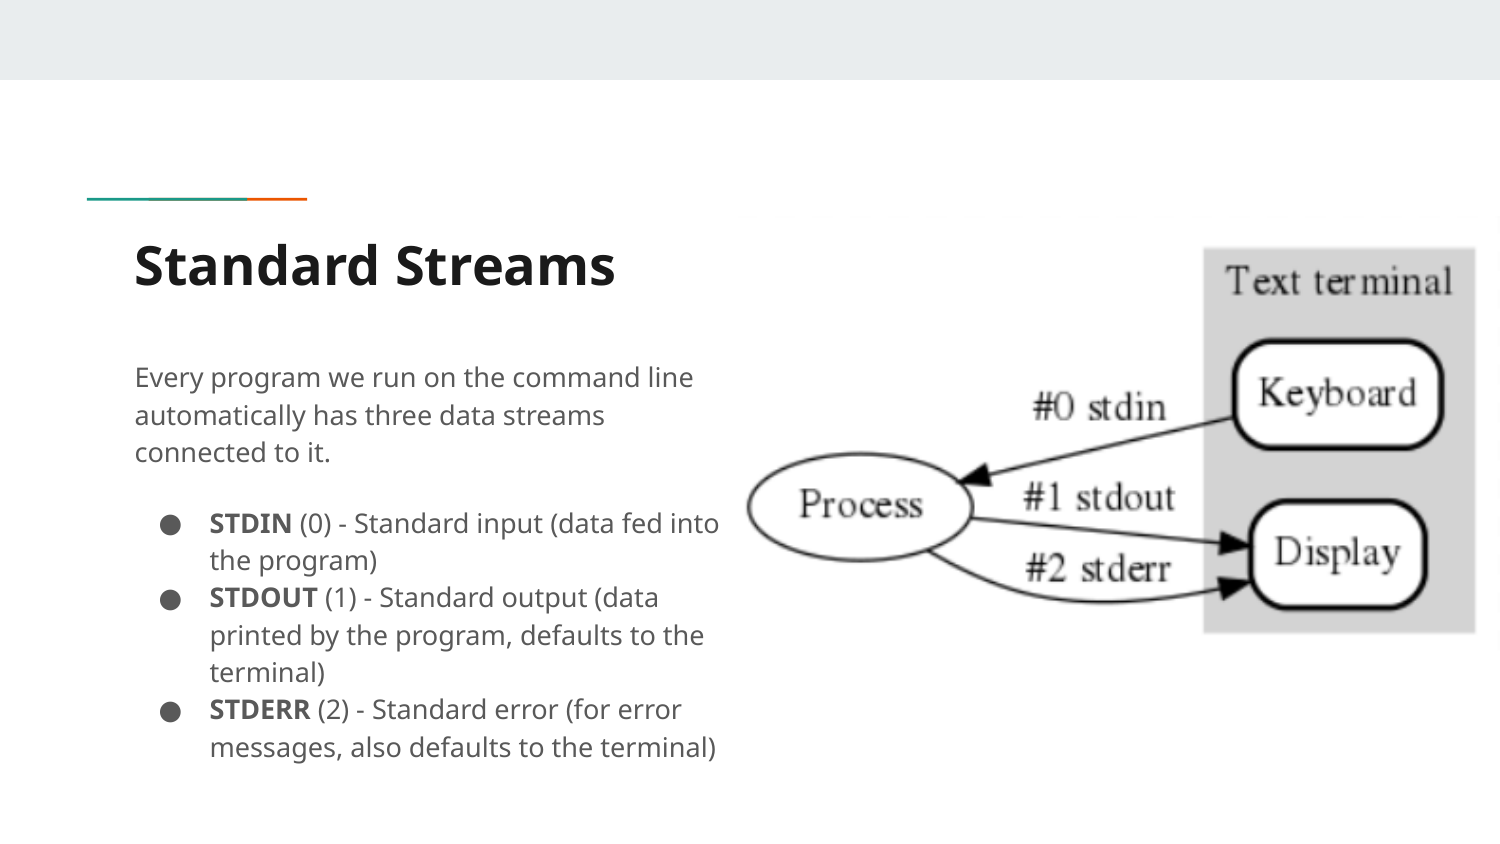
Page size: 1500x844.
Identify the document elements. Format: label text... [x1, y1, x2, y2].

title Standard Streams [119, 216, 736, 305]
list Every program we run on the command line automatically has three data streams connected to it. STDIN (0) - Standard input (data fed into the program) STDOUT (1) - Standard output (data printed by the program, defaults to the terminal) STDERR (2) - Standard error (for error messages, also defaults to the terminal) [119, 341, 739, 808]
picture [738, 216, 1500, 656]
